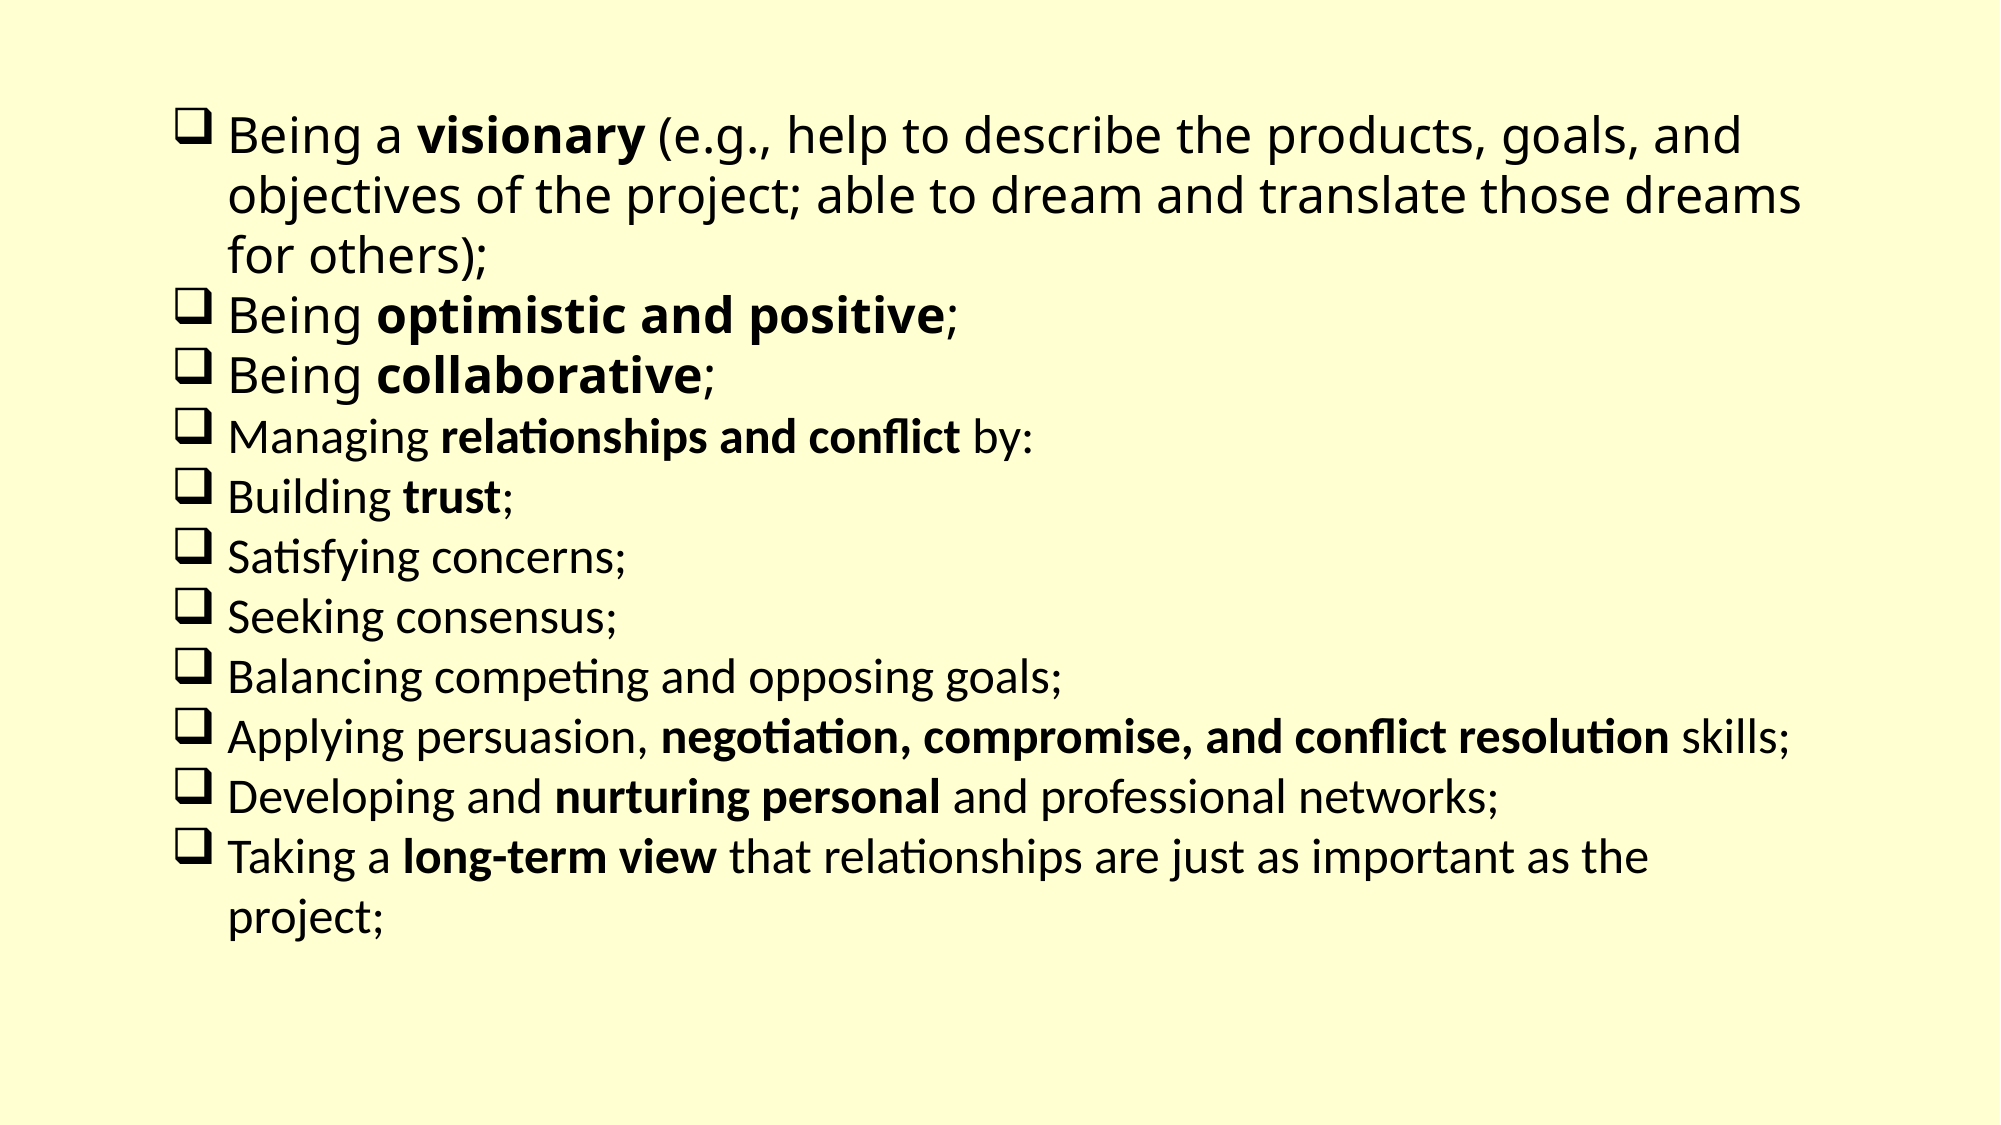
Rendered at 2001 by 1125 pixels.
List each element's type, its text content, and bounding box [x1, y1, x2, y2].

text_box Being a visionary (e.g., help to describe the products, goals, and objectives of the project; able to dream and translate those dreams for others); Being optimistic and positive; Being collaborative; Managing relationships and conflict by: Building trust; Satisfying concerns; Seeking consensus; Balancing competing and opposing goals; Applying persuasion, negotiation, compromise, and conflict resolution skills; Developing and nurturing personal and professional networks; Taking a long-term view that relationships are just as important as the project; [156, 95, 1830, 951]
